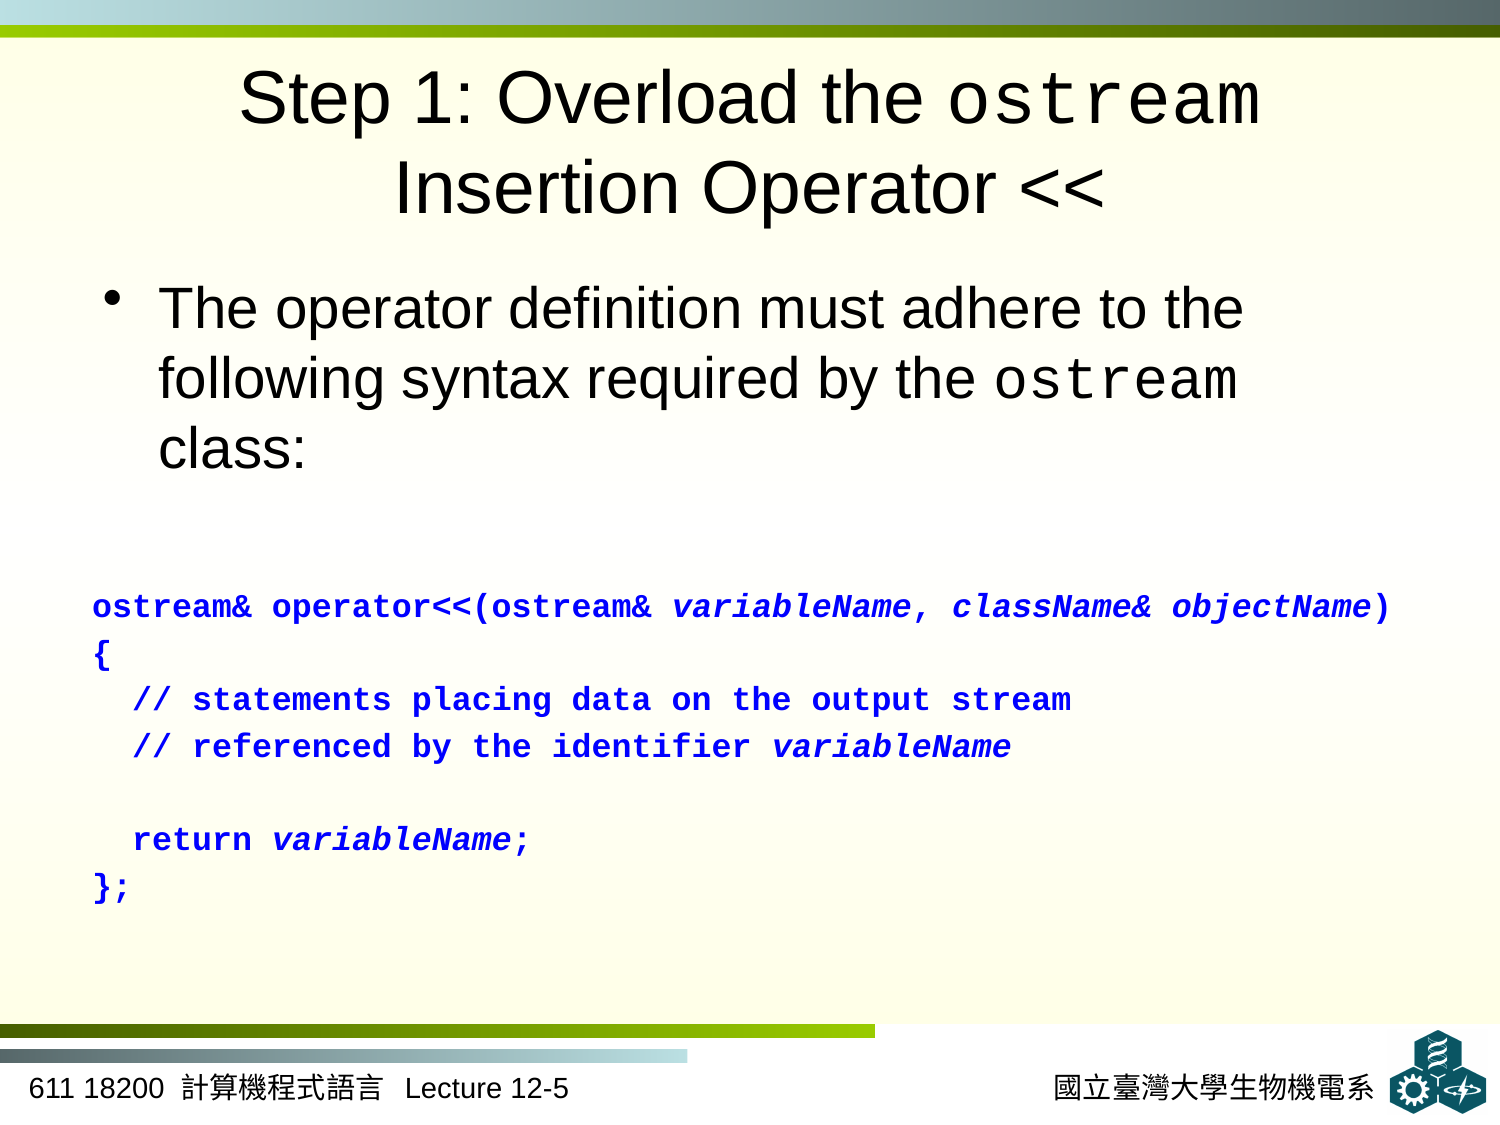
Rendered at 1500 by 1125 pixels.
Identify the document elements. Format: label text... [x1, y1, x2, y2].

title Step 1: Overload the ostream Insertion Operator << [74, 44, 1426, 233]
picture [1387, 1029, 1488, 1115]
text_box ostream& operator<<(ostream& variableName, className& objectName) { // statements placing data on the output stream // referenced by the identifier variableName return variableName; }; [70, 576, 1471, 927]
list The operator definition must adhere to the following syntax required by the ostream class: [87, 262, 1413, 476]
